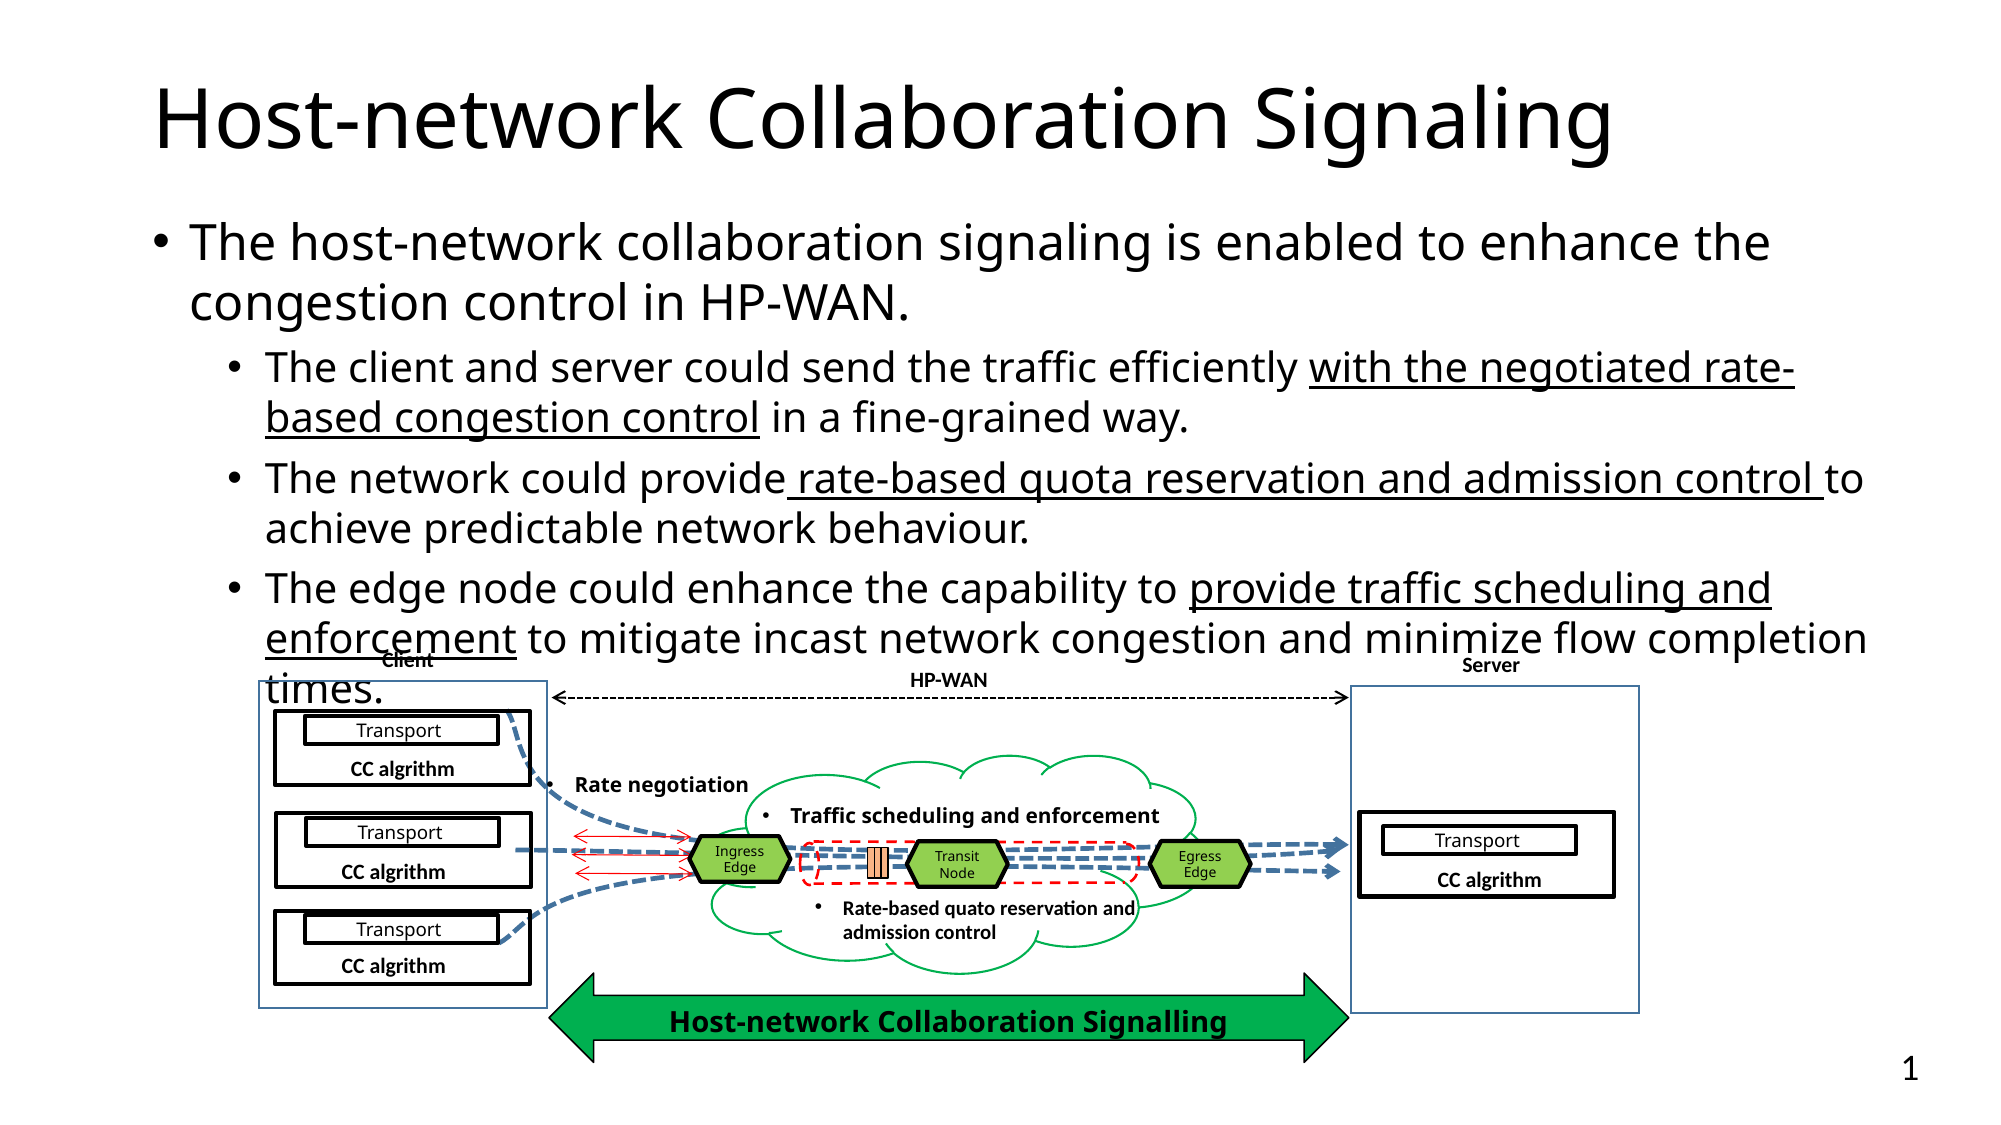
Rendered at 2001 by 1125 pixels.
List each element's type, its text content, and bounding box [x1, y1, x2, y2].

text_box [259, 638, 1725, 1063]
text_box 1 [1885, 1035, 1935, 1095]
list The host-network collaboration signaling is enabled to enhance the congestion control in HP-WAN. The client and server could send the traffic efficiently with the negotiated rate- based congestion control in a fine-grained way. The network could provide rate-based quota reservation and admission control to achieve predictable network behaviour. The edge node could enhance the capability to provide traffic scheduling and enforcement to mitigate incast network congestion and minimize flow completion times. [137, 203, 1930, 1070]
title Host-network Collaboration Signaling [137, 12, 1863, 203]
